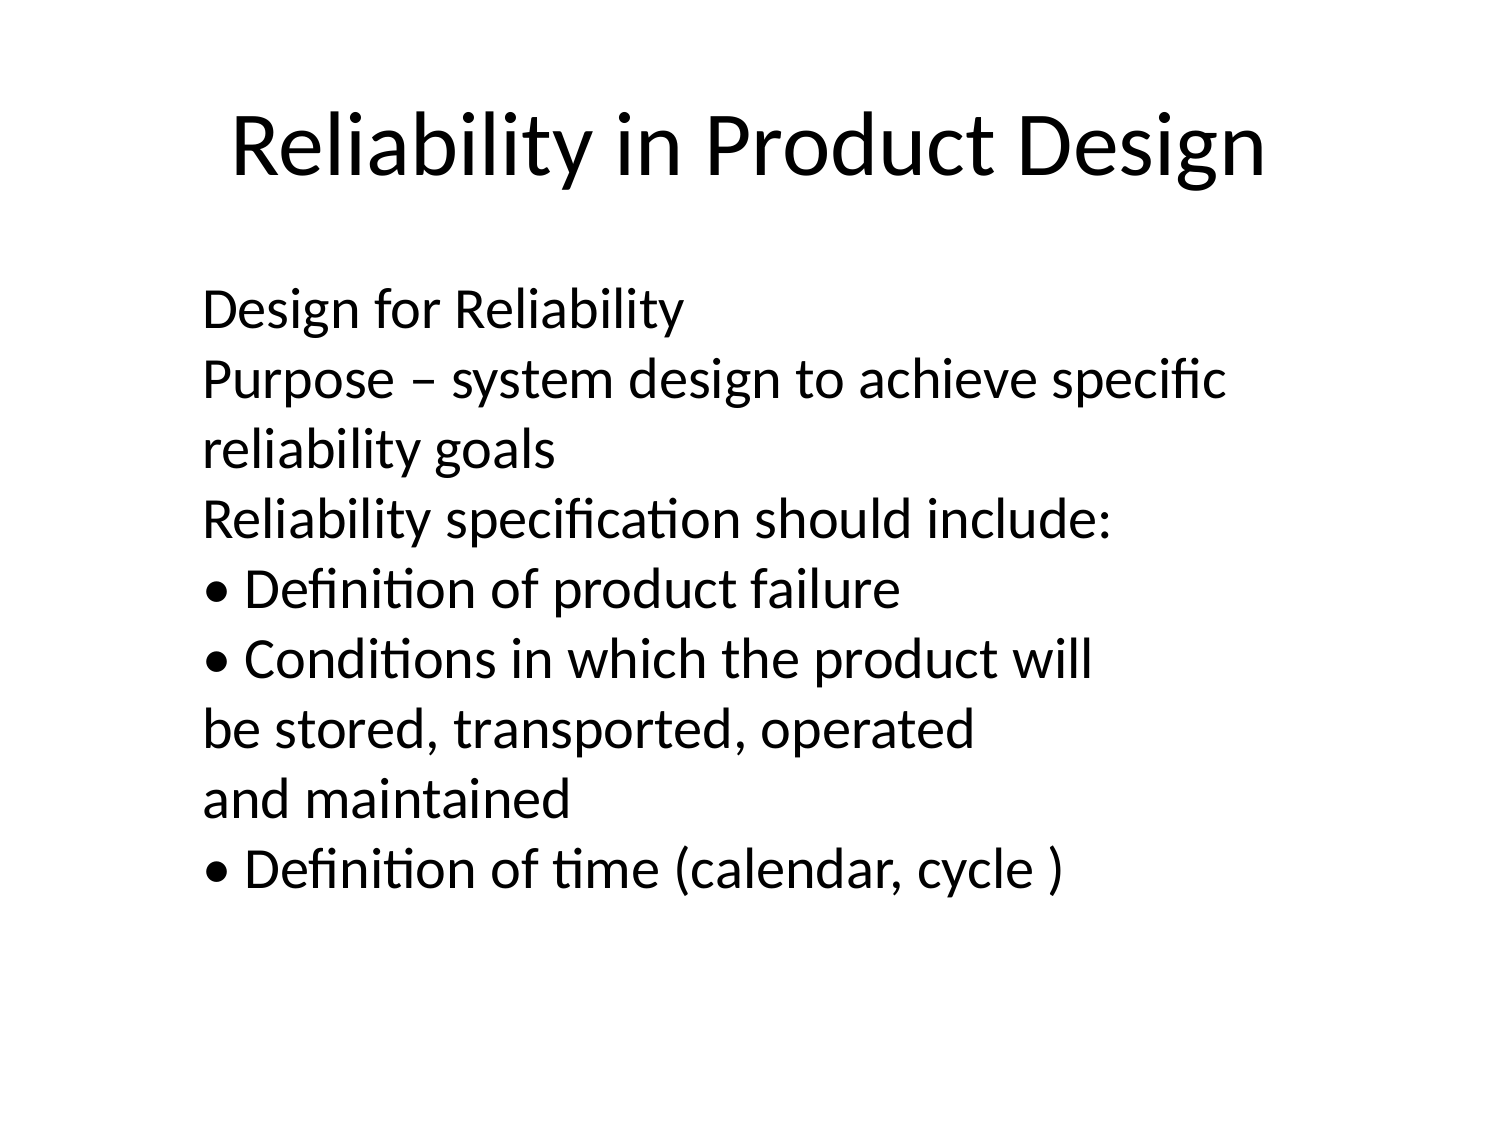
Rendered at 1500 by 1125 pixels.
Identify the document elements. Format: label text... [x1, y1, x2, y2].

title Reliability in Product Design [75, 45, 1425, 233]
text_box Design for Reliability Purpose – system design to achieve specific reliability goals Reliability specification should include: • Definition of product failure • Conditions in which the product will be stored, transported, operated and maintained • Definition of time (calendar, cycle ) [187, 262, 1288, 908]
